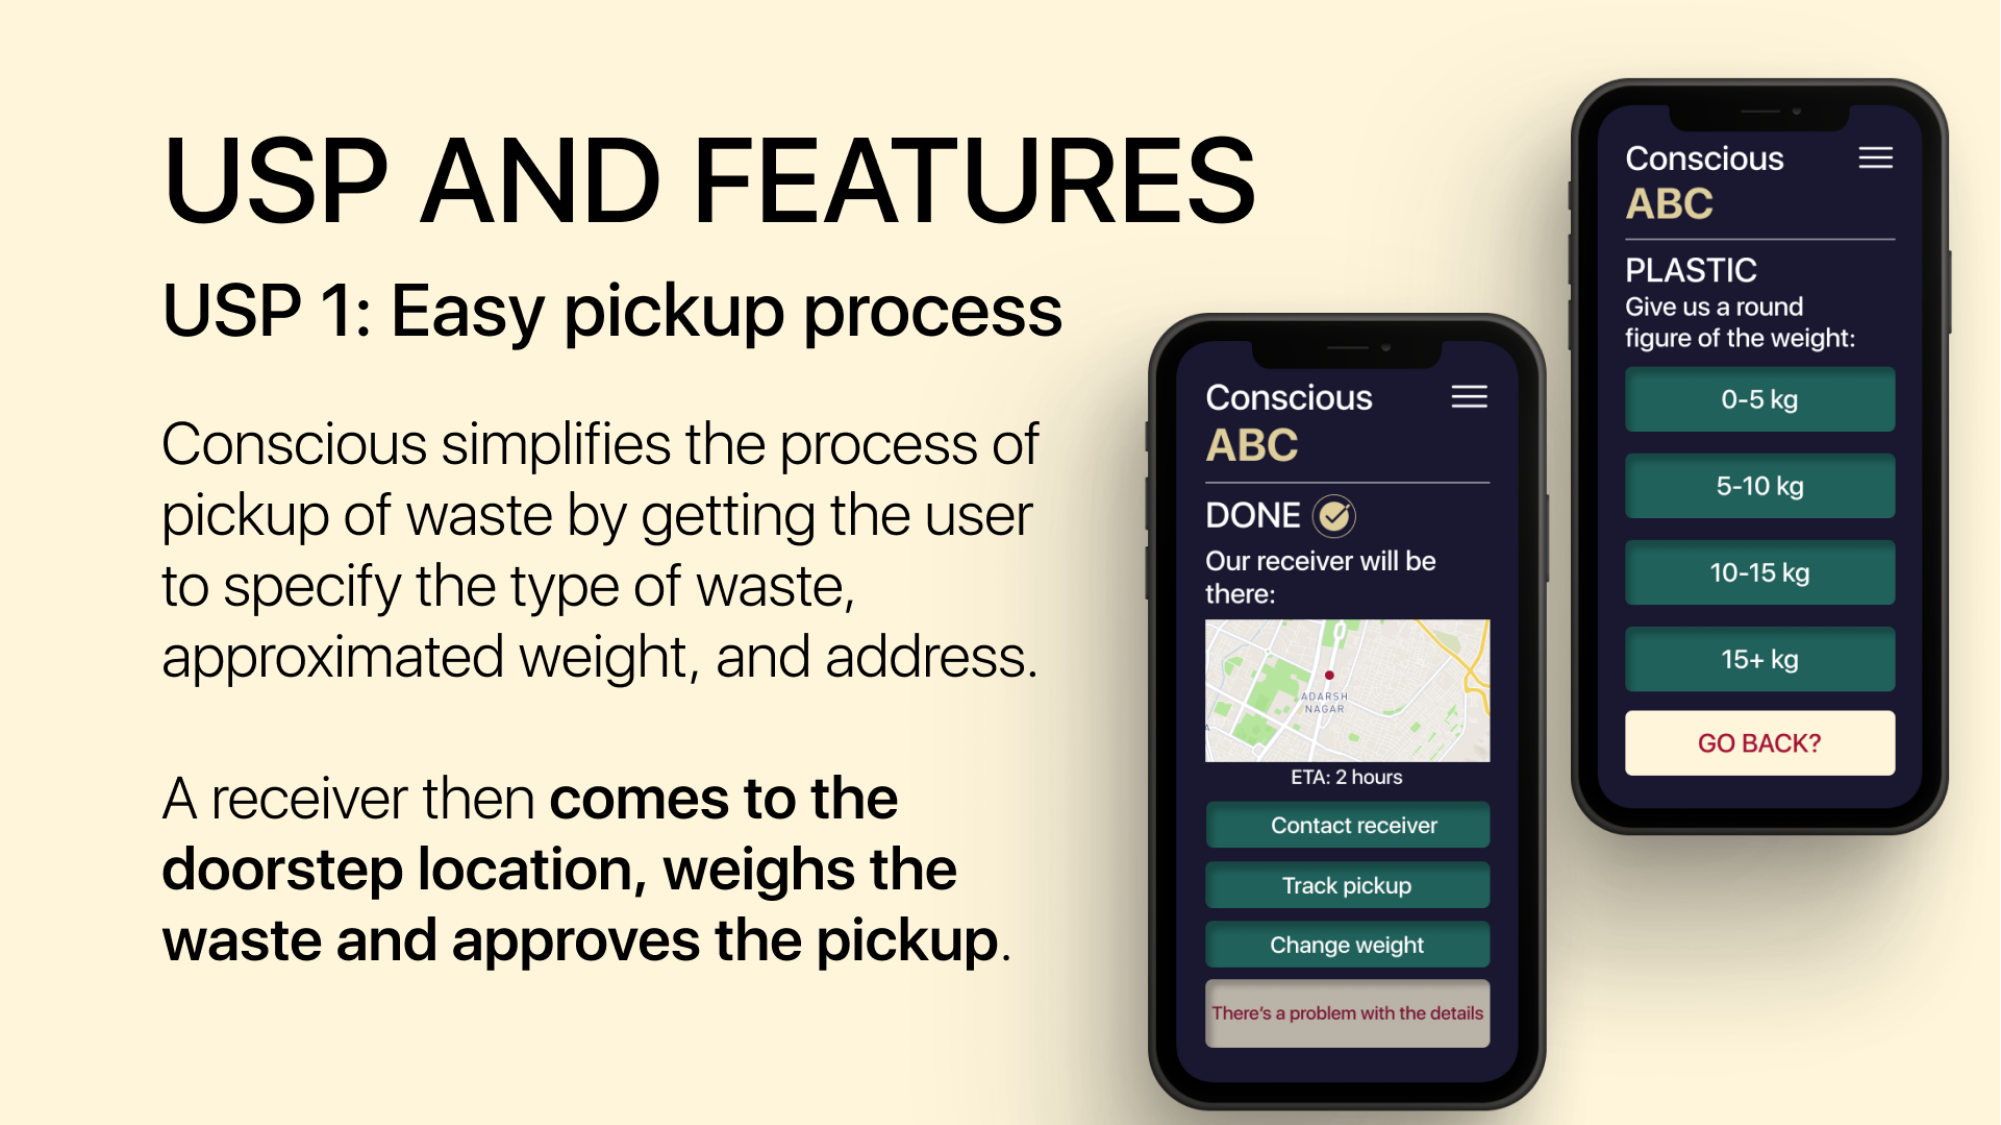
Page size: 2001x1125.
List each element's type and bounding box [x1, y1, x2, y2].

list [0, 0, 2000, 1125]
